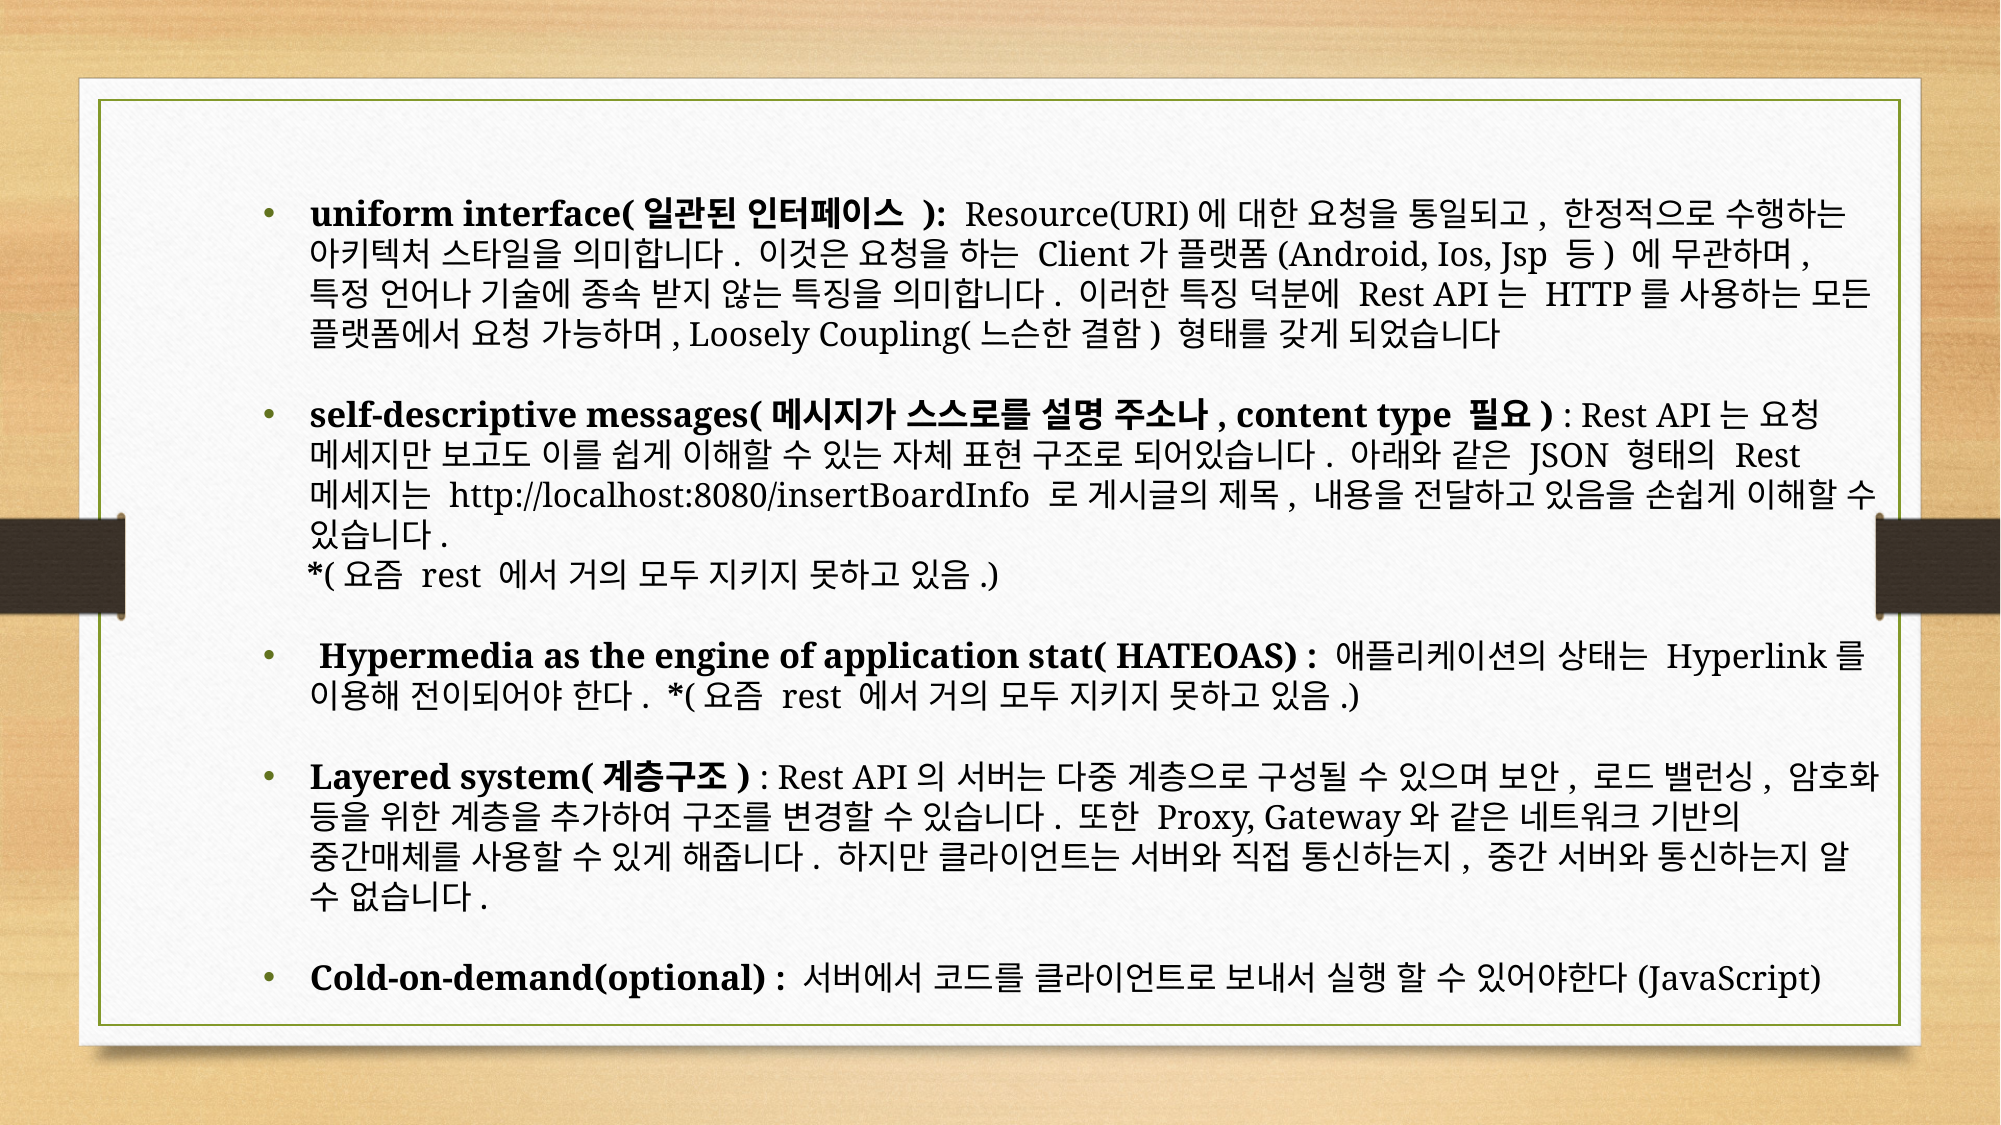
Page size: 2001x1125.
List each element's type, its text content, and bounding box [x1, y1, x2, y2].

picture [0, 0, 2001, 1125]
text_box uniform interface(일관된 인터페이스 ): Resource(URI)에 대한 요청을 통일되고, 한정적으로 수행하는 아키텍처 스타일을 의미합니다. 이것은 요청을 하는 Client가 플랫폼(Android, Ios, Jsp 등) 에 무관하며, 특정 언어나 기술에 종속 받지 않는 특징을 의미합니다. 이러한 특징 덕분에 Rest API는 HTTP를 사용하는 모든 플랫폼에서 요청 가능하며, Loosely Coupling(느슨한 결함) 형태를 갖게 되었습니다 self-descriptive messages(메시지가 스스로를 설명 주소나, content type 필요) : Rest API는 요청 메세지만 보고도 이를 쉽게 이해할 수 있는 자체 표현 구조로 되어있습니다. 아래와 같은 JSON 형태의 Rest 메세지는 http://localhost:8080/insertBoardInfo 로 게시글의 제목, 내용을 전달하고 있음을 손쉽게 이해할 수 있습니다. *(요즘 rest 에서 거의 모두 지키지 못하고 있음.) Hypermedia as the engine of application stat( HATEOAS) : 애플리케이션의 상태는 Hyperlink를 이용해 전이되어야 한다. *(요즘 rest 에서 거의 모두 지키지 못하고 있음.) Layered system(계층구조) : Rest API의 서버는 다중 계층으로 구성될 수 있으며 보안, 로드 밸런싱, 암호화 등을 위한 계층을 추가하여 구조를 변경할 수 있습니다. 또한 Proxy, Gateway와 같은 네트워크 기반의 중간매체를 사용할 수 있게 해줍니다. 하지만 클라이언트는 서버와 직접 통신하는지, 중간 서버와 통신하는지 알 수 없습니다. Cold-on-demand(optional) : 서버에서 코드를 클라이언트로 보내서 실행 할 수 있어야한다(JavaScript) [248, 184, 1902, 1045]
